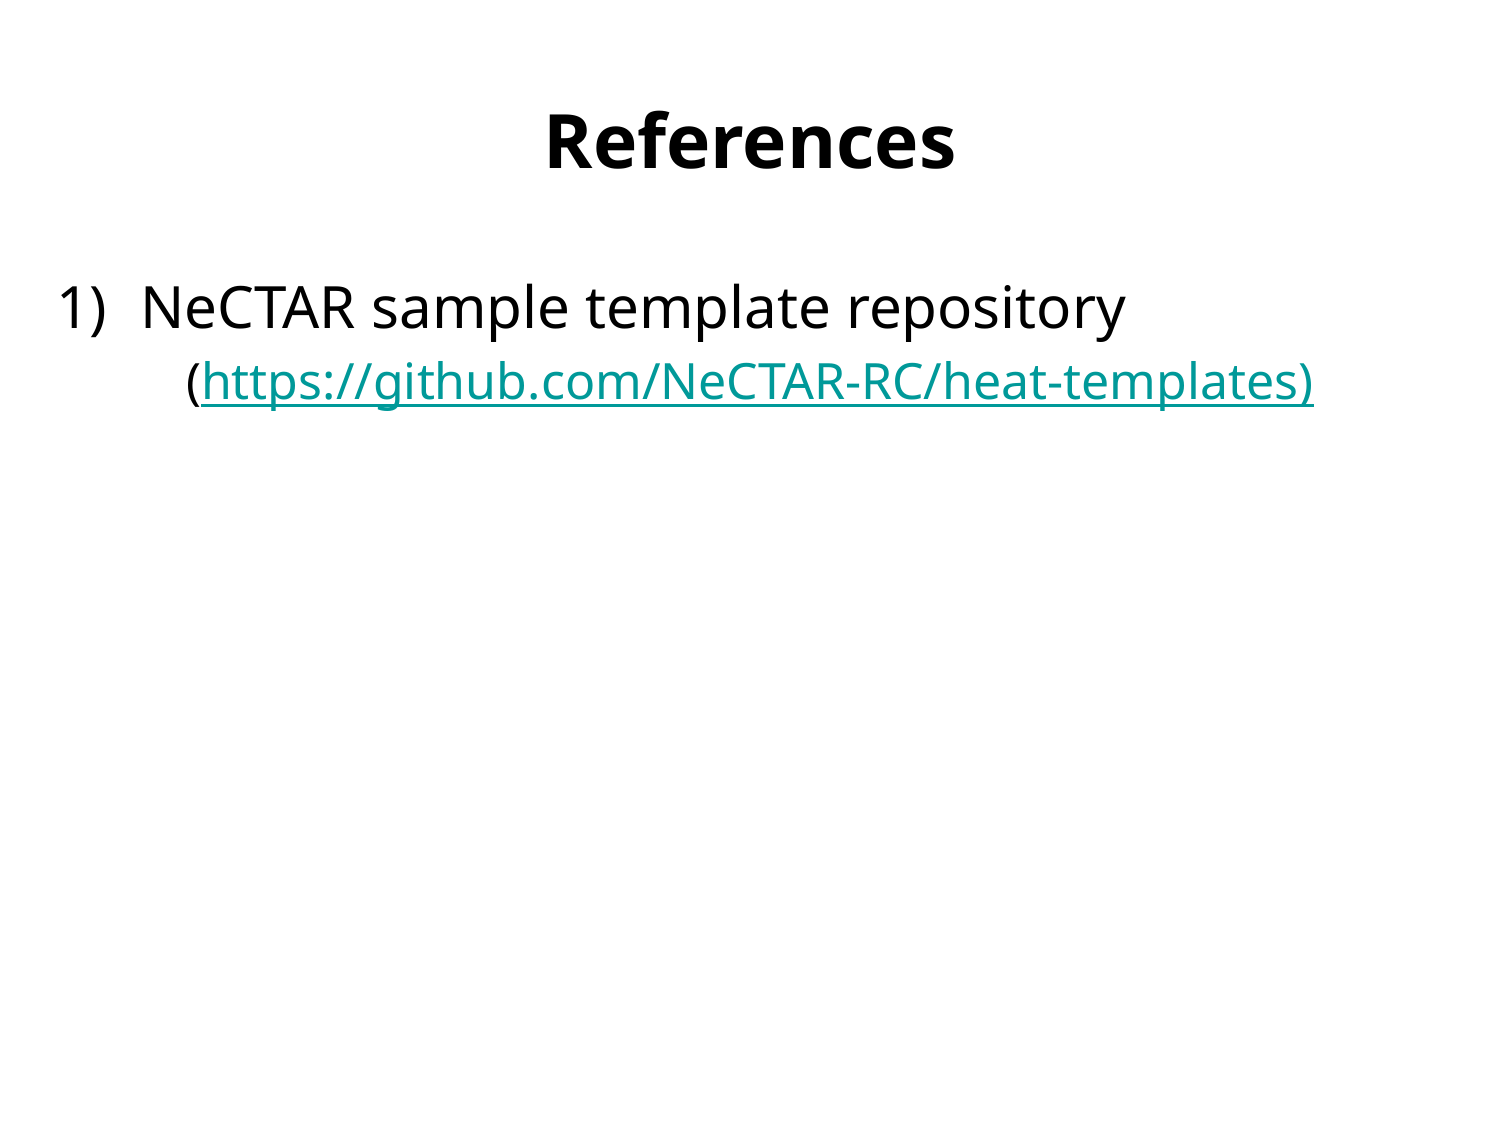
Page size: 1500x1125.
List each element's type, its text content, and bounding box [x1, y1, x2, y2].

title References [75, 45, 1425, 233]
list NeCTAR sample template repository (https://github.com/NeCTAR-RC/heat-templates) [41, 262, 1459, 1005]
